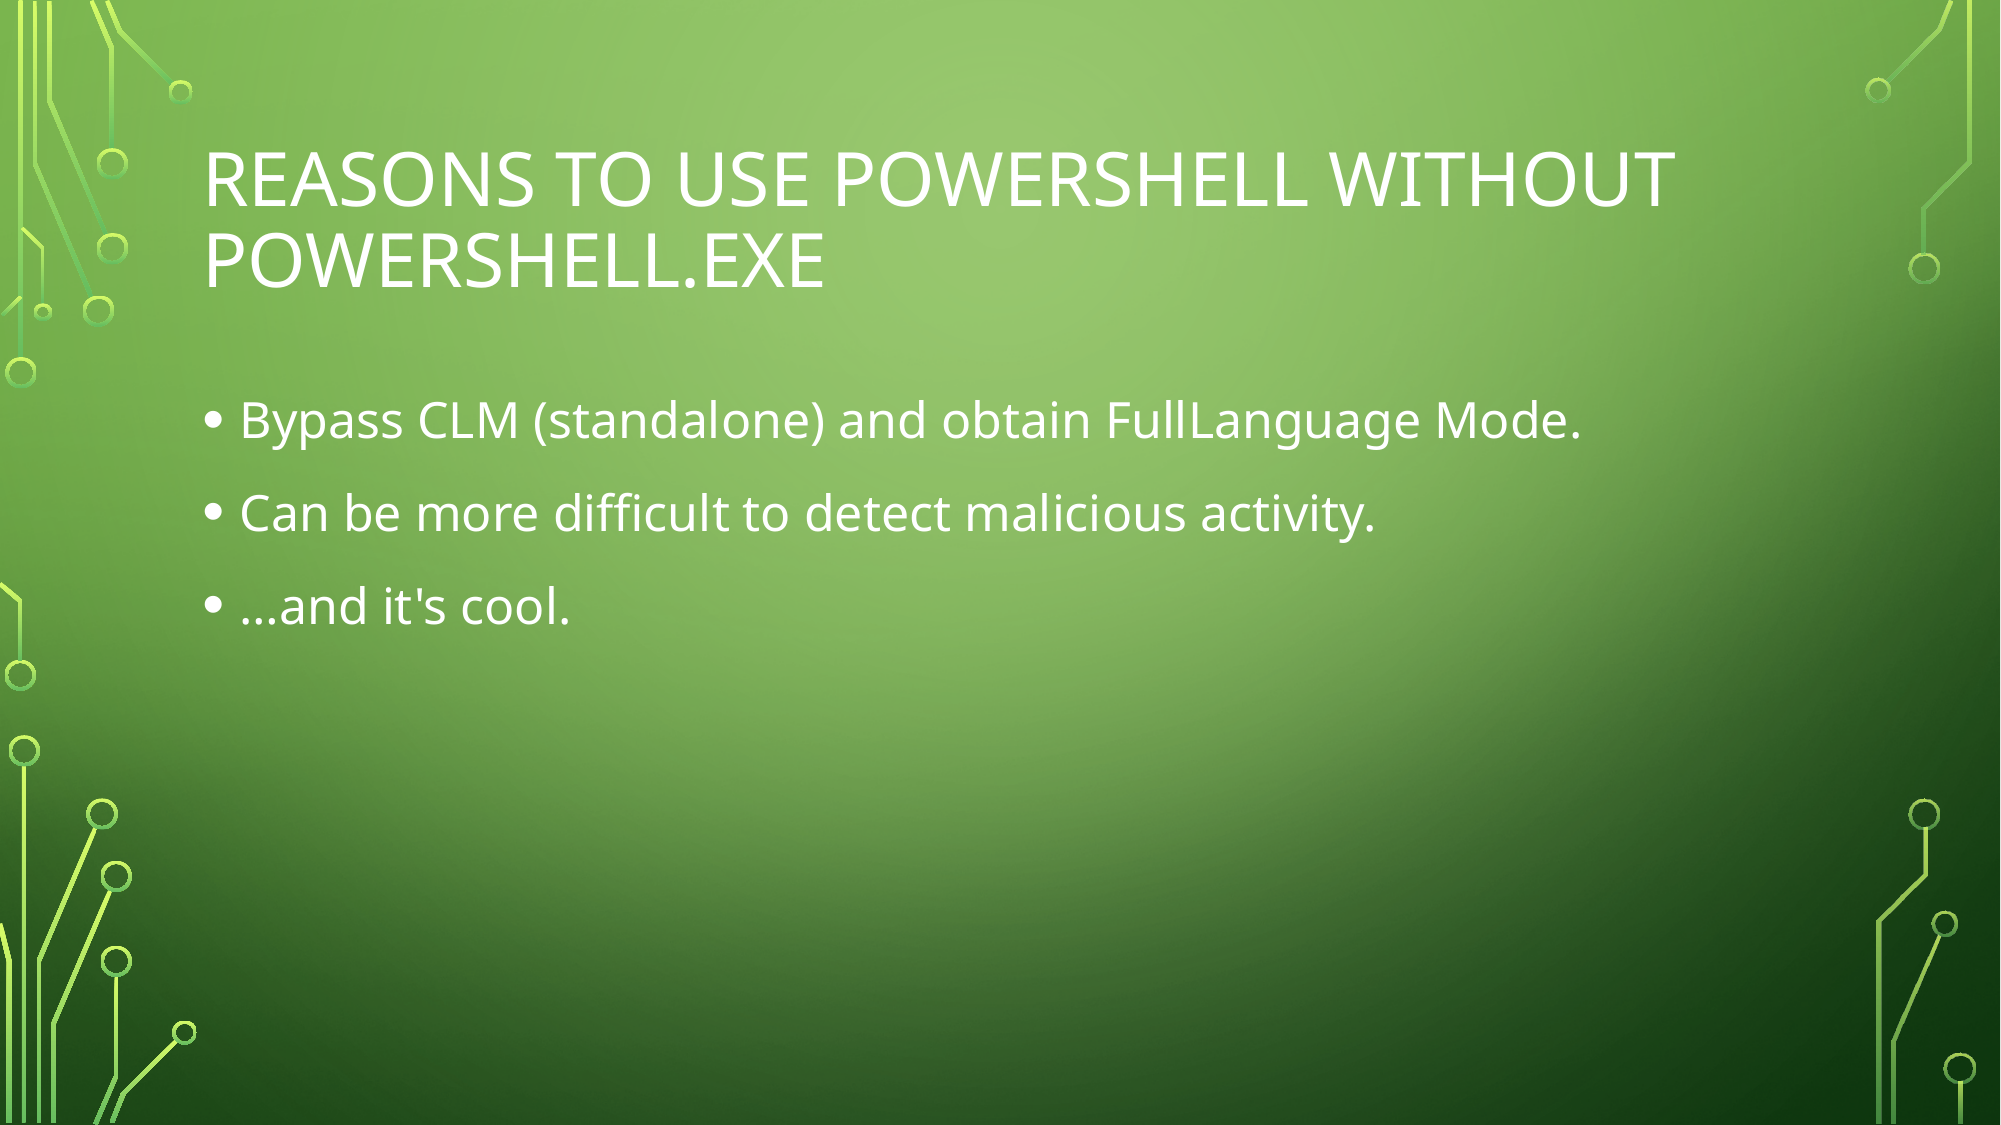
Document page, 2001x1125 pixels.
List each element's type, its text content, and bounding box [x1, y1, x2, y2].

title Reasons to use powershell without powershell.exe [187, 101, 1813, 344]
list Bypass CLM (standalone) and obtain FullLanguage Mode. Can be more difficult to detect malicious activity. …and it's cool. [187, 369, 1813, 950]
